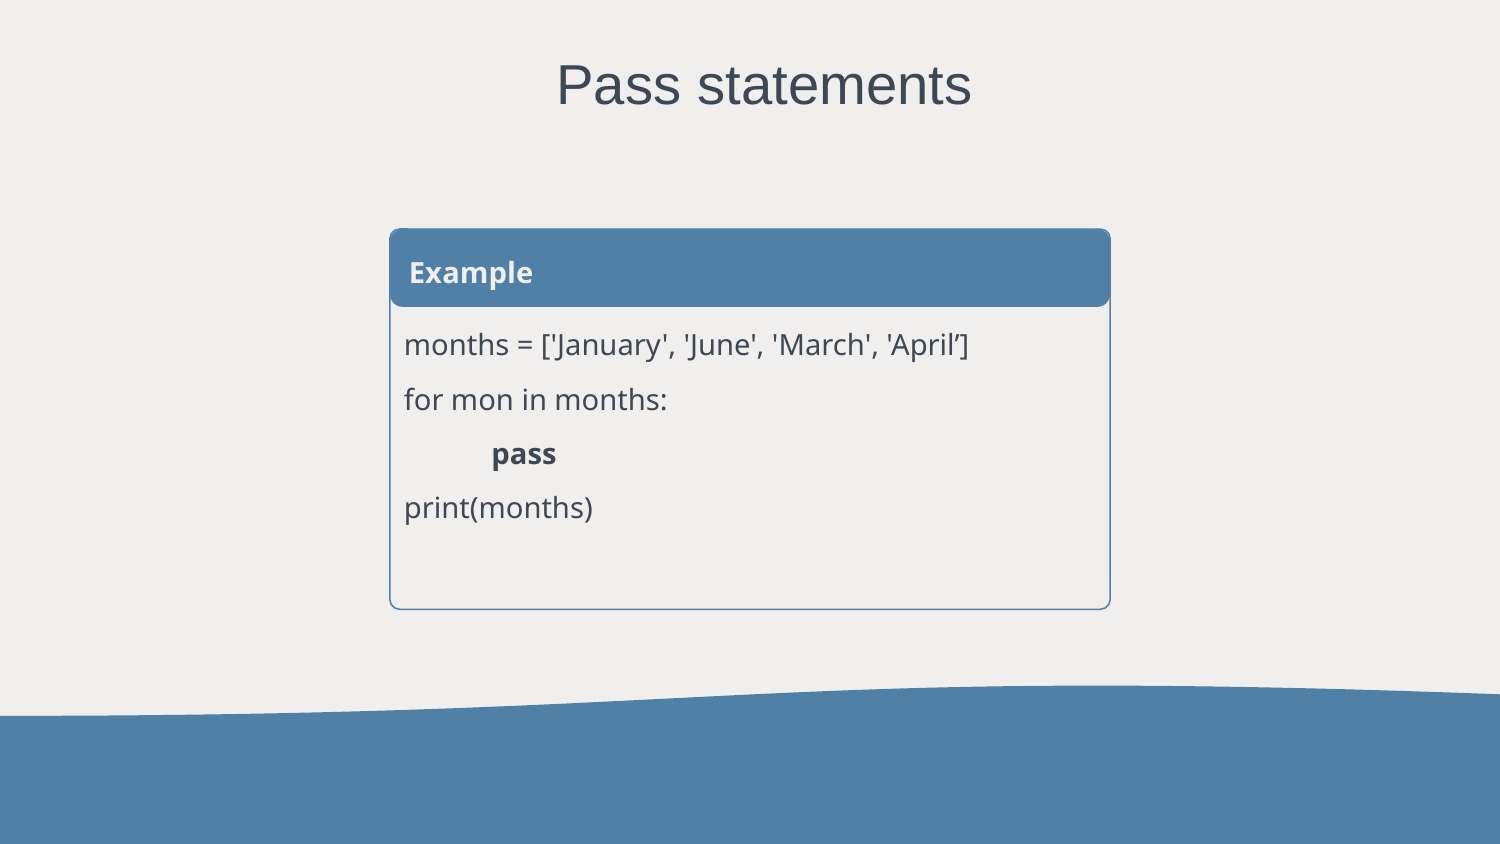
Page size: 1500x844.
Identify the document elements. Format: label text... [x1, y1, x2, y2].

text_box [0, 685, 1500, 844]
title Pass statements [131, 44, 1397, 127]
text_box [389, 229, 1111, 610]
